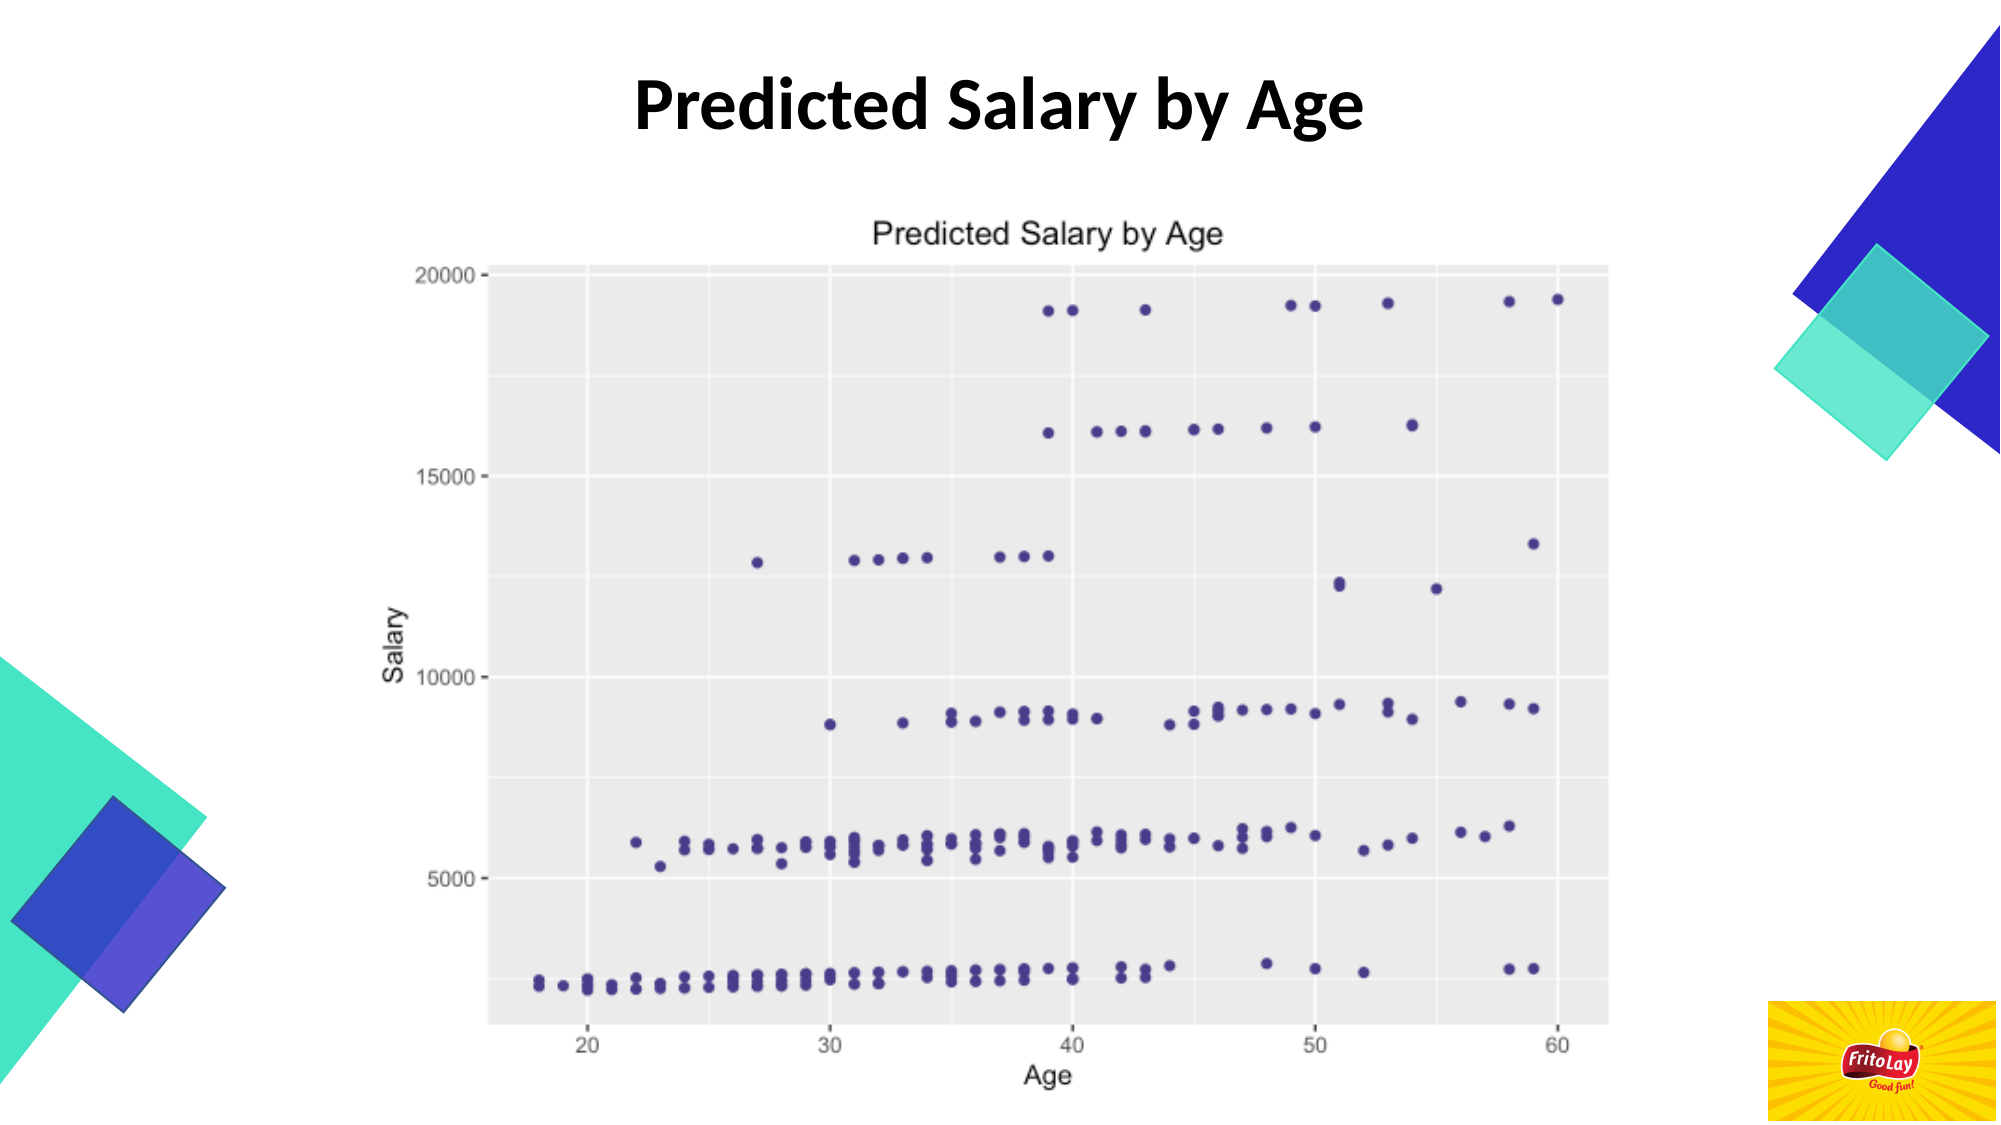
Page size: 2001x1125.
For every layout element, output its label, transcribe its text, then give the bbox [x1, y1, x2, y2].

picture [1768, 1001, 1996, 1121]
picture [379, 217, 1621, 1096]
text_box [10, 795, 227, 1014]
text_box [1792, 24, 2000, 455]
title Predicted Salary by Age [105, 52, 1895, 157]
text_box [0, 656, 208, 1085]
text_box [1773, 242, 1990, 462]
